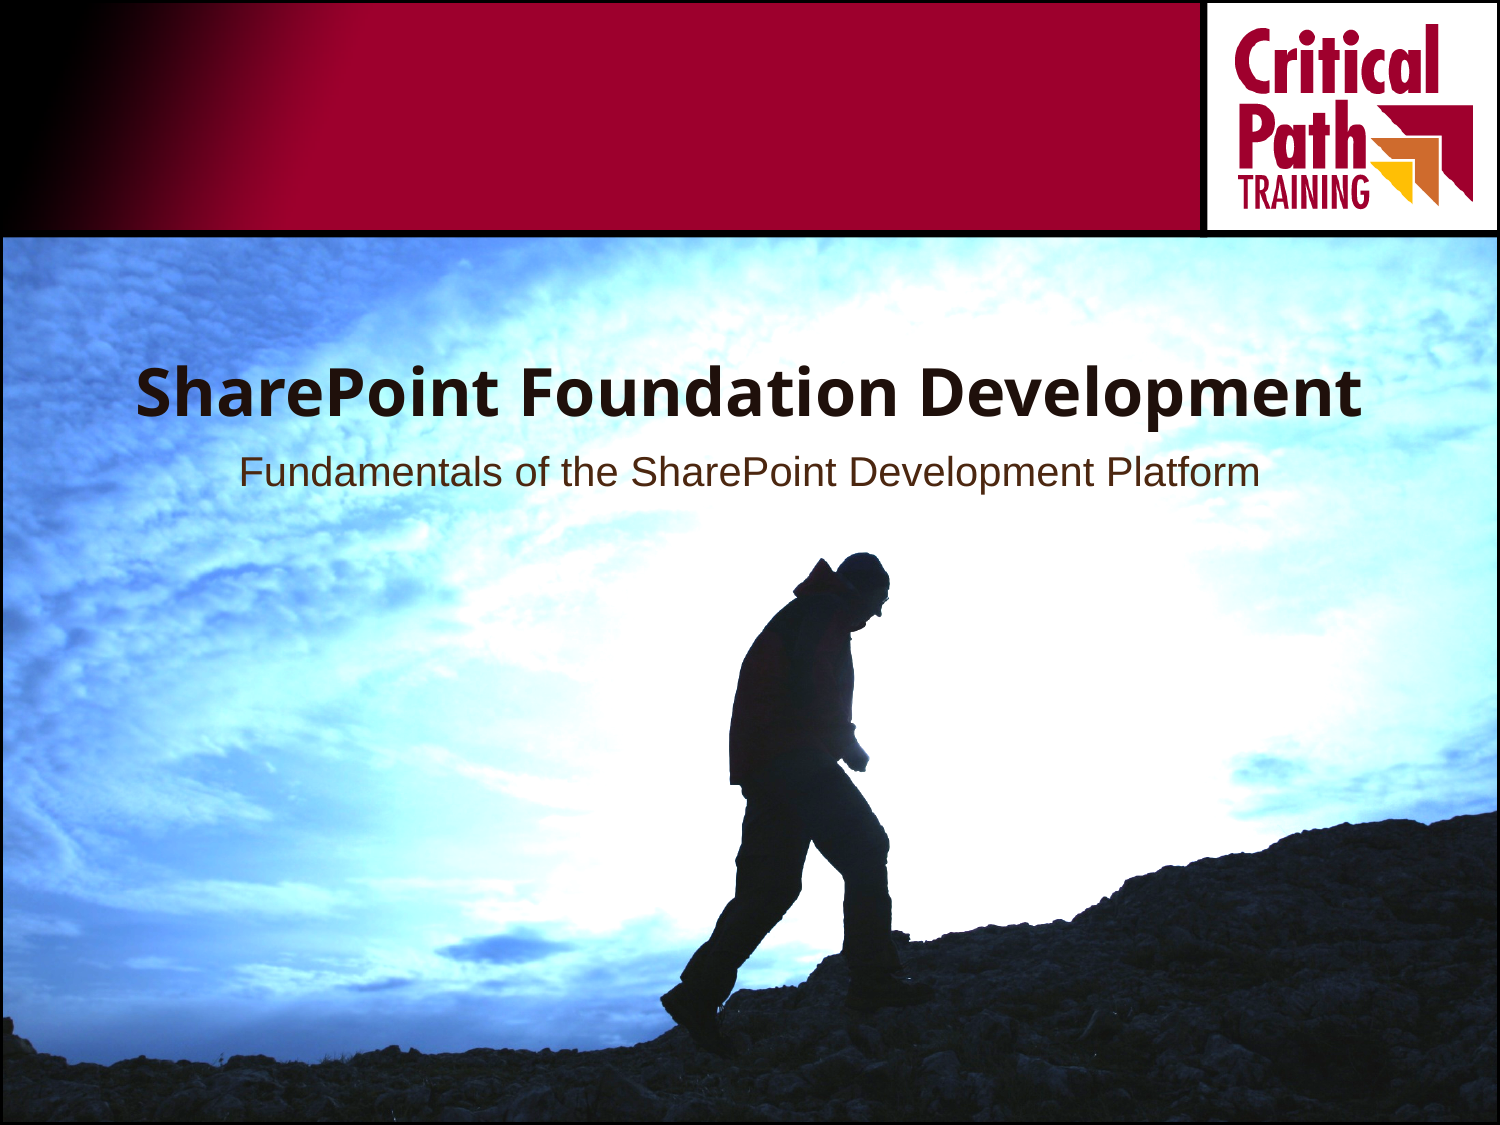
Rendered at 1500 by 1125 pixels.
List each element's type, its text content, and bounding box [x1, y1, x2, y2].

picture [3, 3, 1200, 230]
picture [1235, 24, 1475, 213]
subtitle Fundamentals of the SharePoint Development Platform [50, 437, 1450, 625]
title SharePoint Foundation Development [50, 262, 1450, 437]
